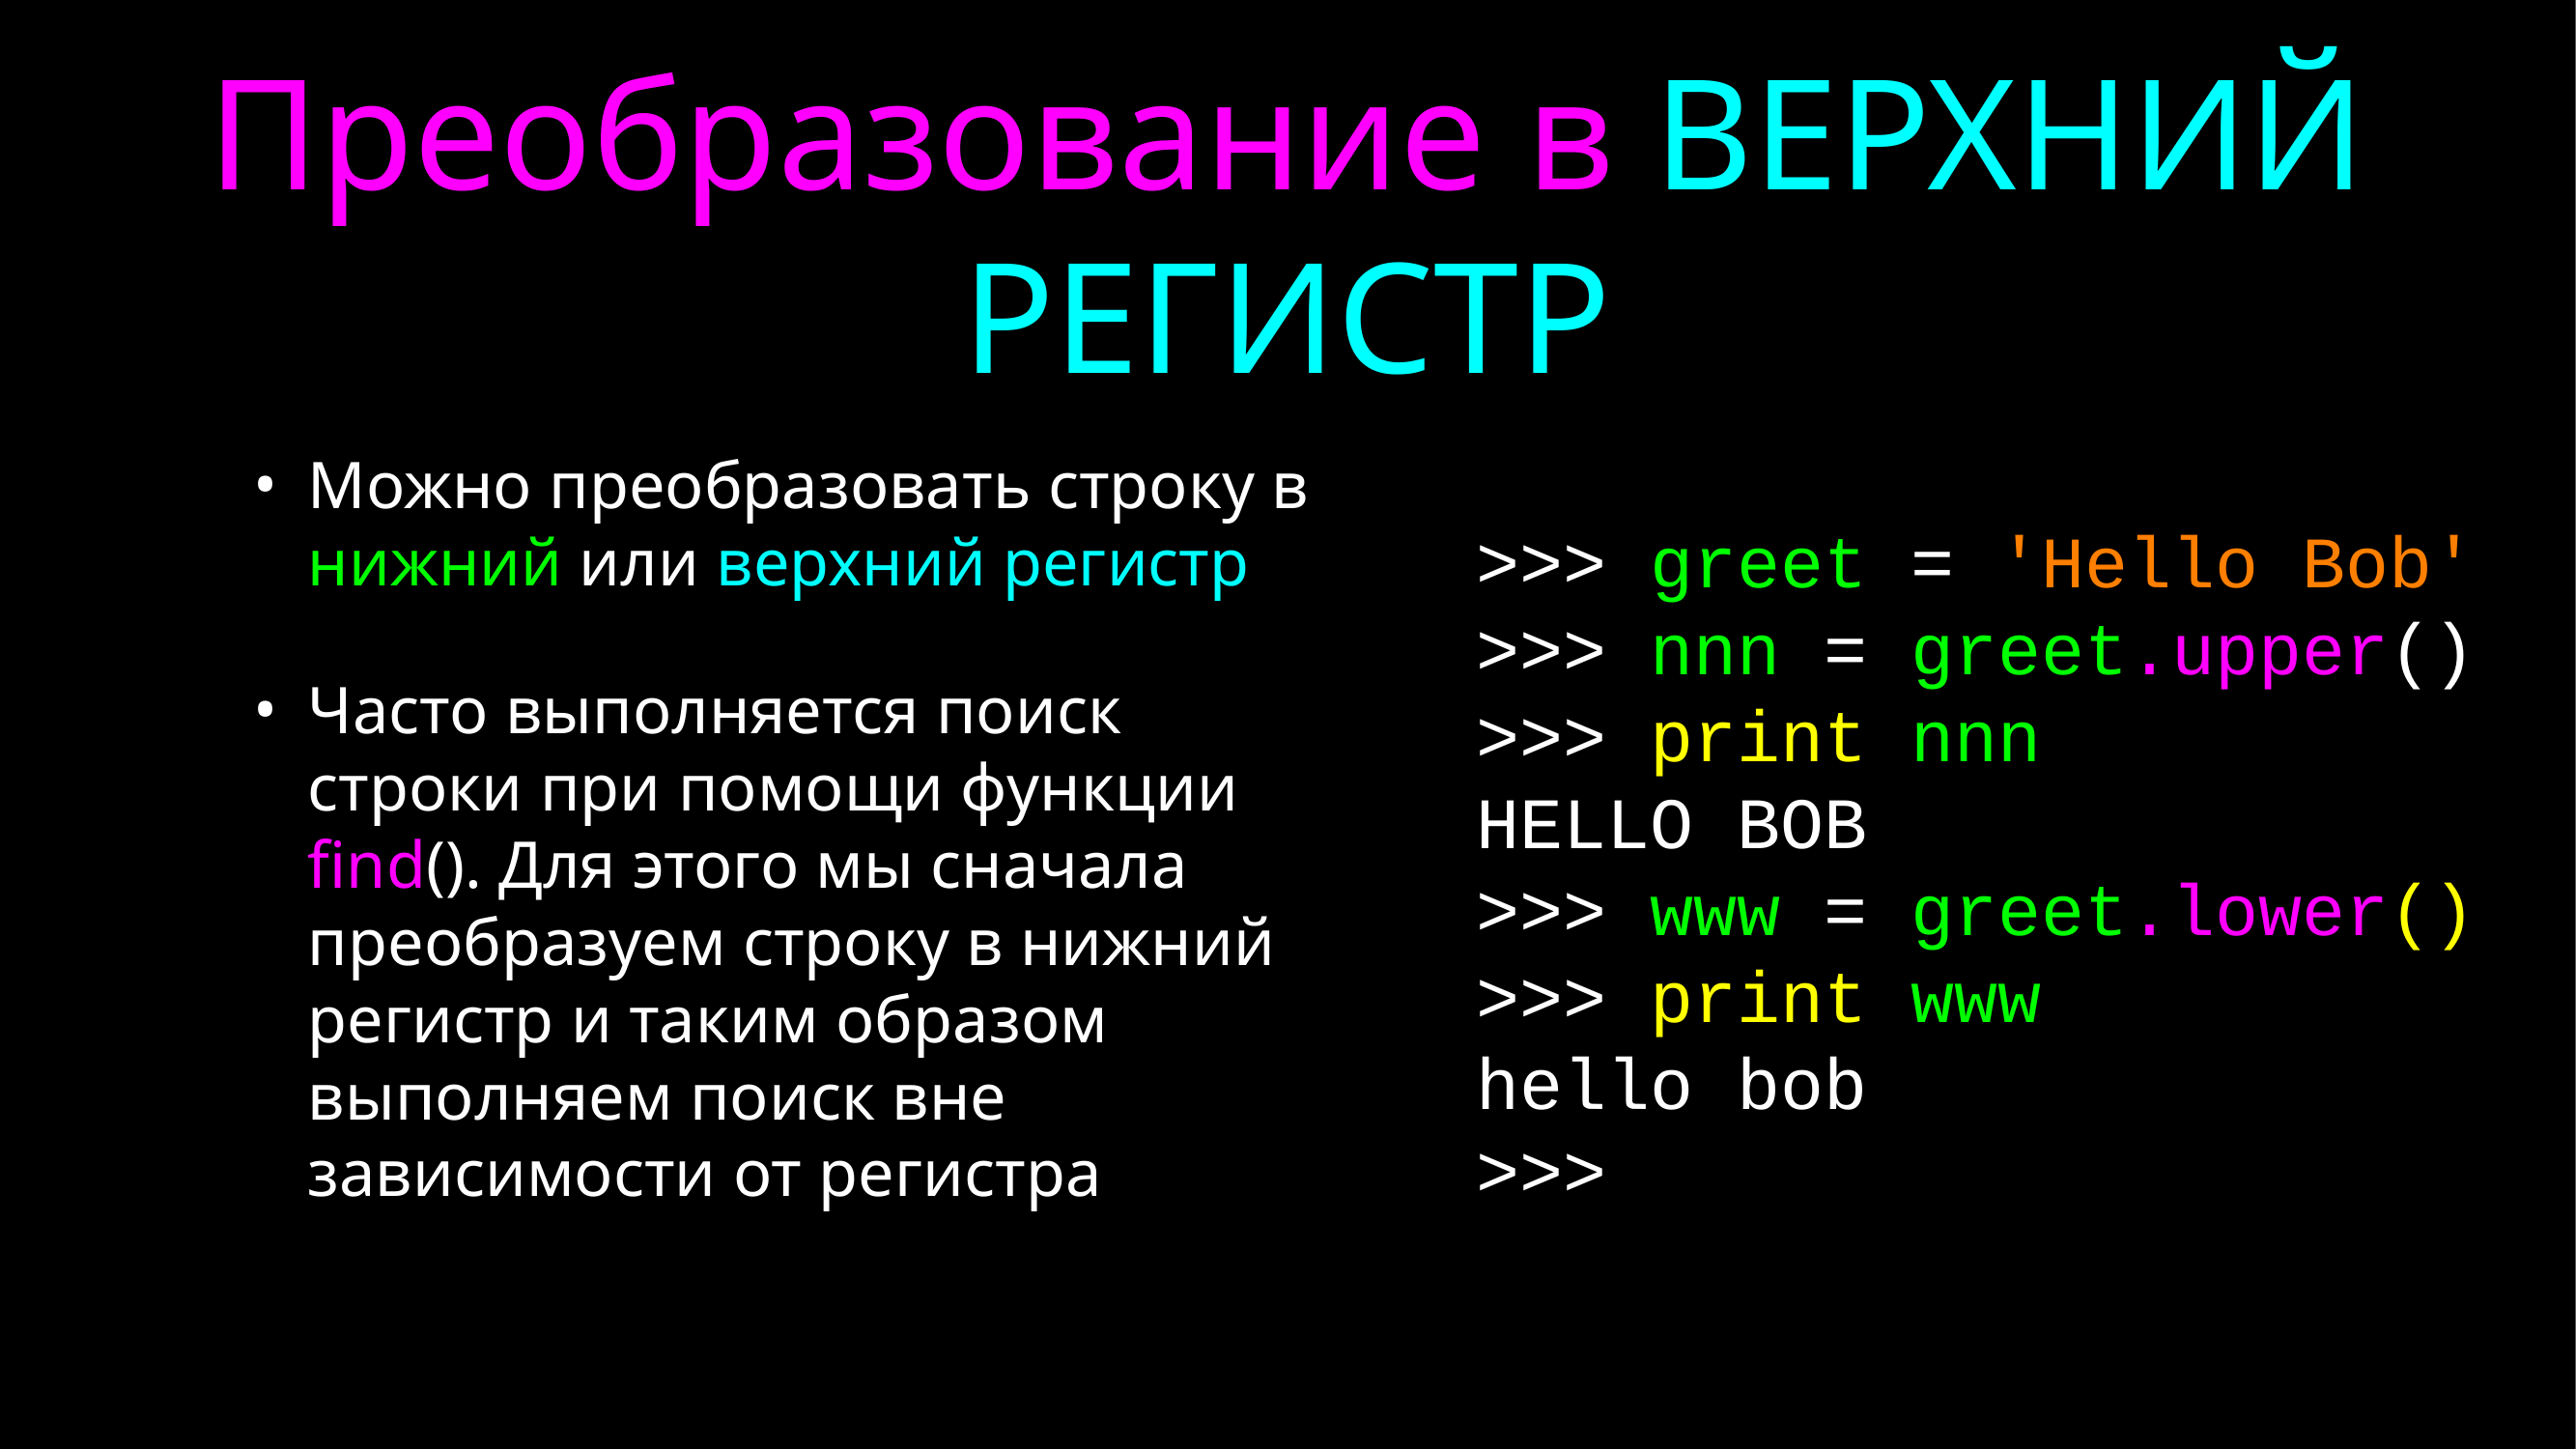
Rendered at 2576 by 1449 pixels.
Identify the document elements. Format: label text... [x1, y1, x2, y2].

list Можно преобразовать строку в нижний или верхний регистр Часто выполняется поиск строки при помощи функции find(). Для этого мы сначала преобразуем строку в нижний регистр и таким образом выполняем поиск вне зависимости от регистра [183, 412, 1342, 1241]
title Преобразование в ВЕРХНИЙ РЕГИСТР [183, 38, 2391, 403]
text_box >>> greet = 'Hello Bob' >>> nnn = greet.upper() >>> print nnn HELLO BOB >>> www = greet.lower() >>> print www hello bob >>> [1476, 512, 2536, 1215]
